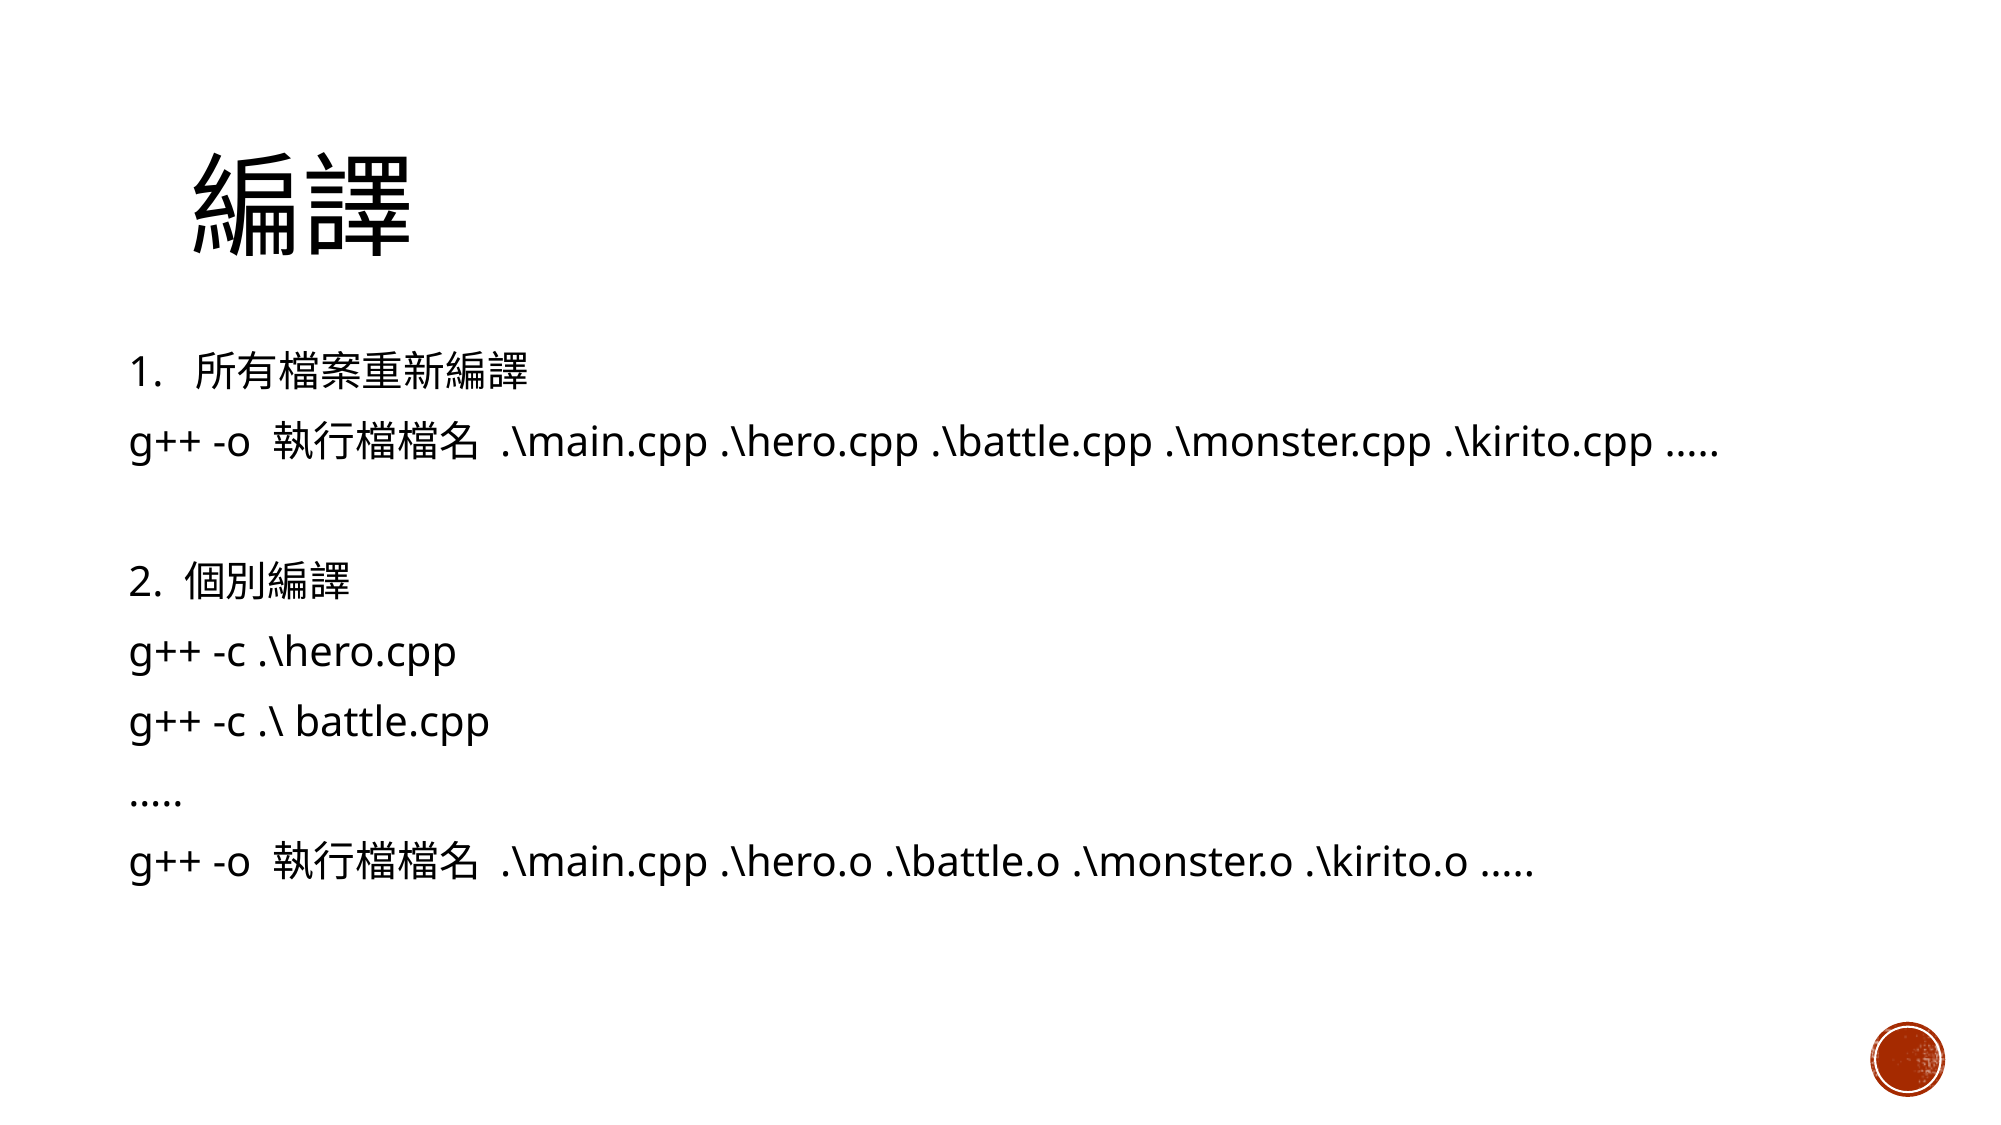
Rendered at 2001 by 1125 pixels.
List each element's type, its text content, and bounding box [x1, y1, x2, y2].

title 編譯 [175, 79, 1826, 342]
list 1. 所有檔案重新編譯 g++ -o 執行檔檔名 .\main.cpp .\hero.cpp .\battle.cpp .\monster.cpp .\kirito.cpp ….. 2. 個別編譯 g++ -c .\hero.cpp g++ -c .\ battle.cpp ….. g++ -o 執行檔檔名 .\main.cpp .\hero.o .\battle.o .\monster.o .\kirito.o ….. [113, 342, 1913, 1008]
